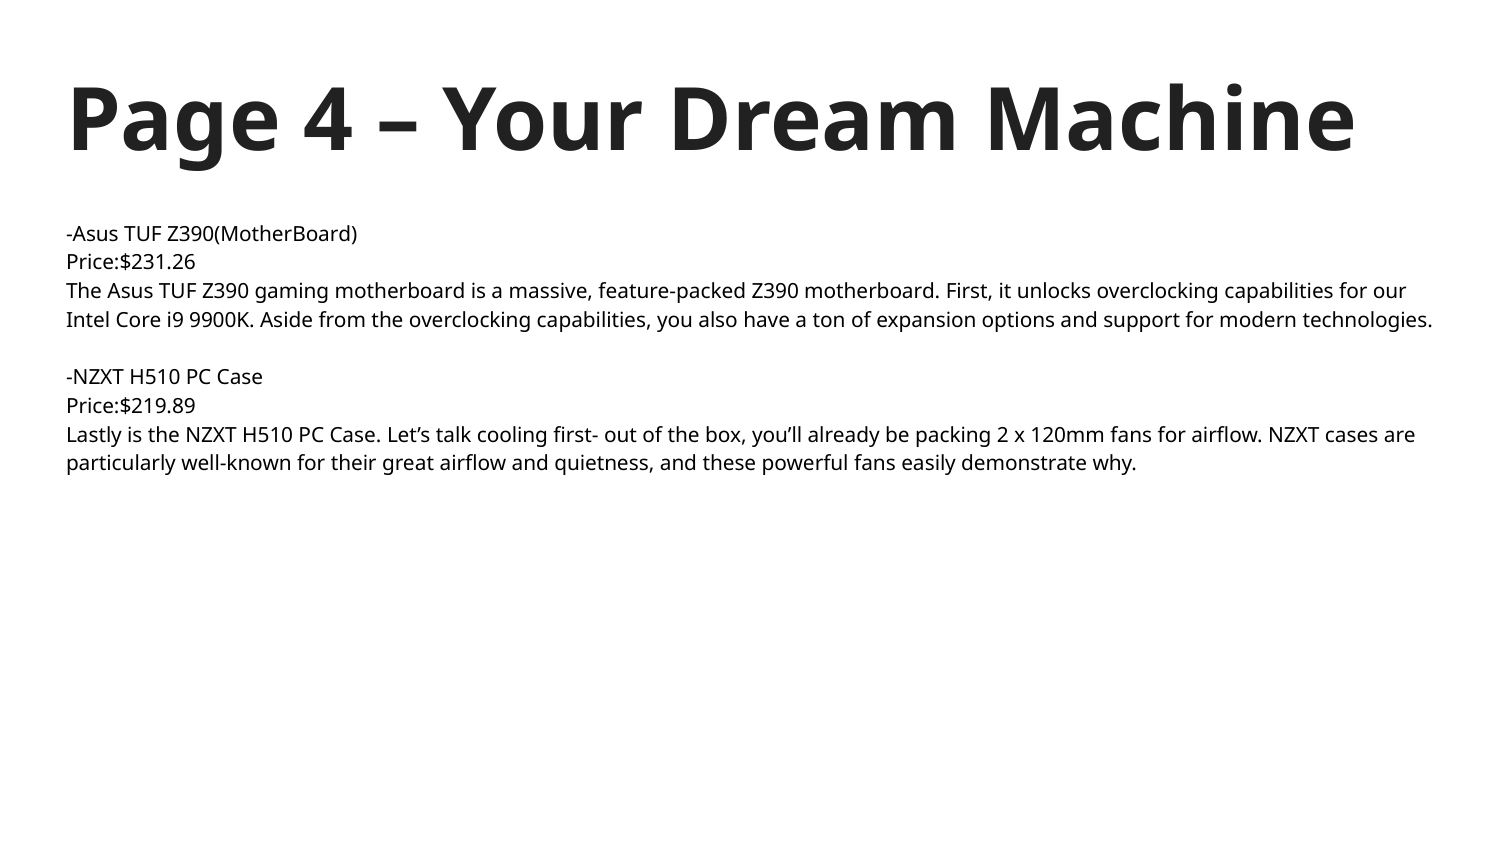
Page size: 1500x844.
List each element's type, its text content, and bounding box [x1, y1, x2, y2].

title Page 4 – Your Dream Machine [51, 48, 1449, 180]
list -Asus TUF Z390(MotherBoard) Price:$231.26 The Asus TUF Z390 gaming motherboard is a massive, feature-packed Z390 motherboard. First, it unlocks overclocking capabilities for our Intel Core i9 9900K. Aside from the overclocking capabilities, you also have a ton of expansion options and support for modern technologies. -NZXT H510 PC Case Price:$219.89 Lastly is the NZXT H510 PC Case. Let’s talk cooling first- out of the box, you’ll already be packing 2 x 120mm fans for airflow. NZXT cases are particularly well-known for their great airflow and quietness, and these powerful fans easily demonstrate why. [51, 201, 1449, 750]
